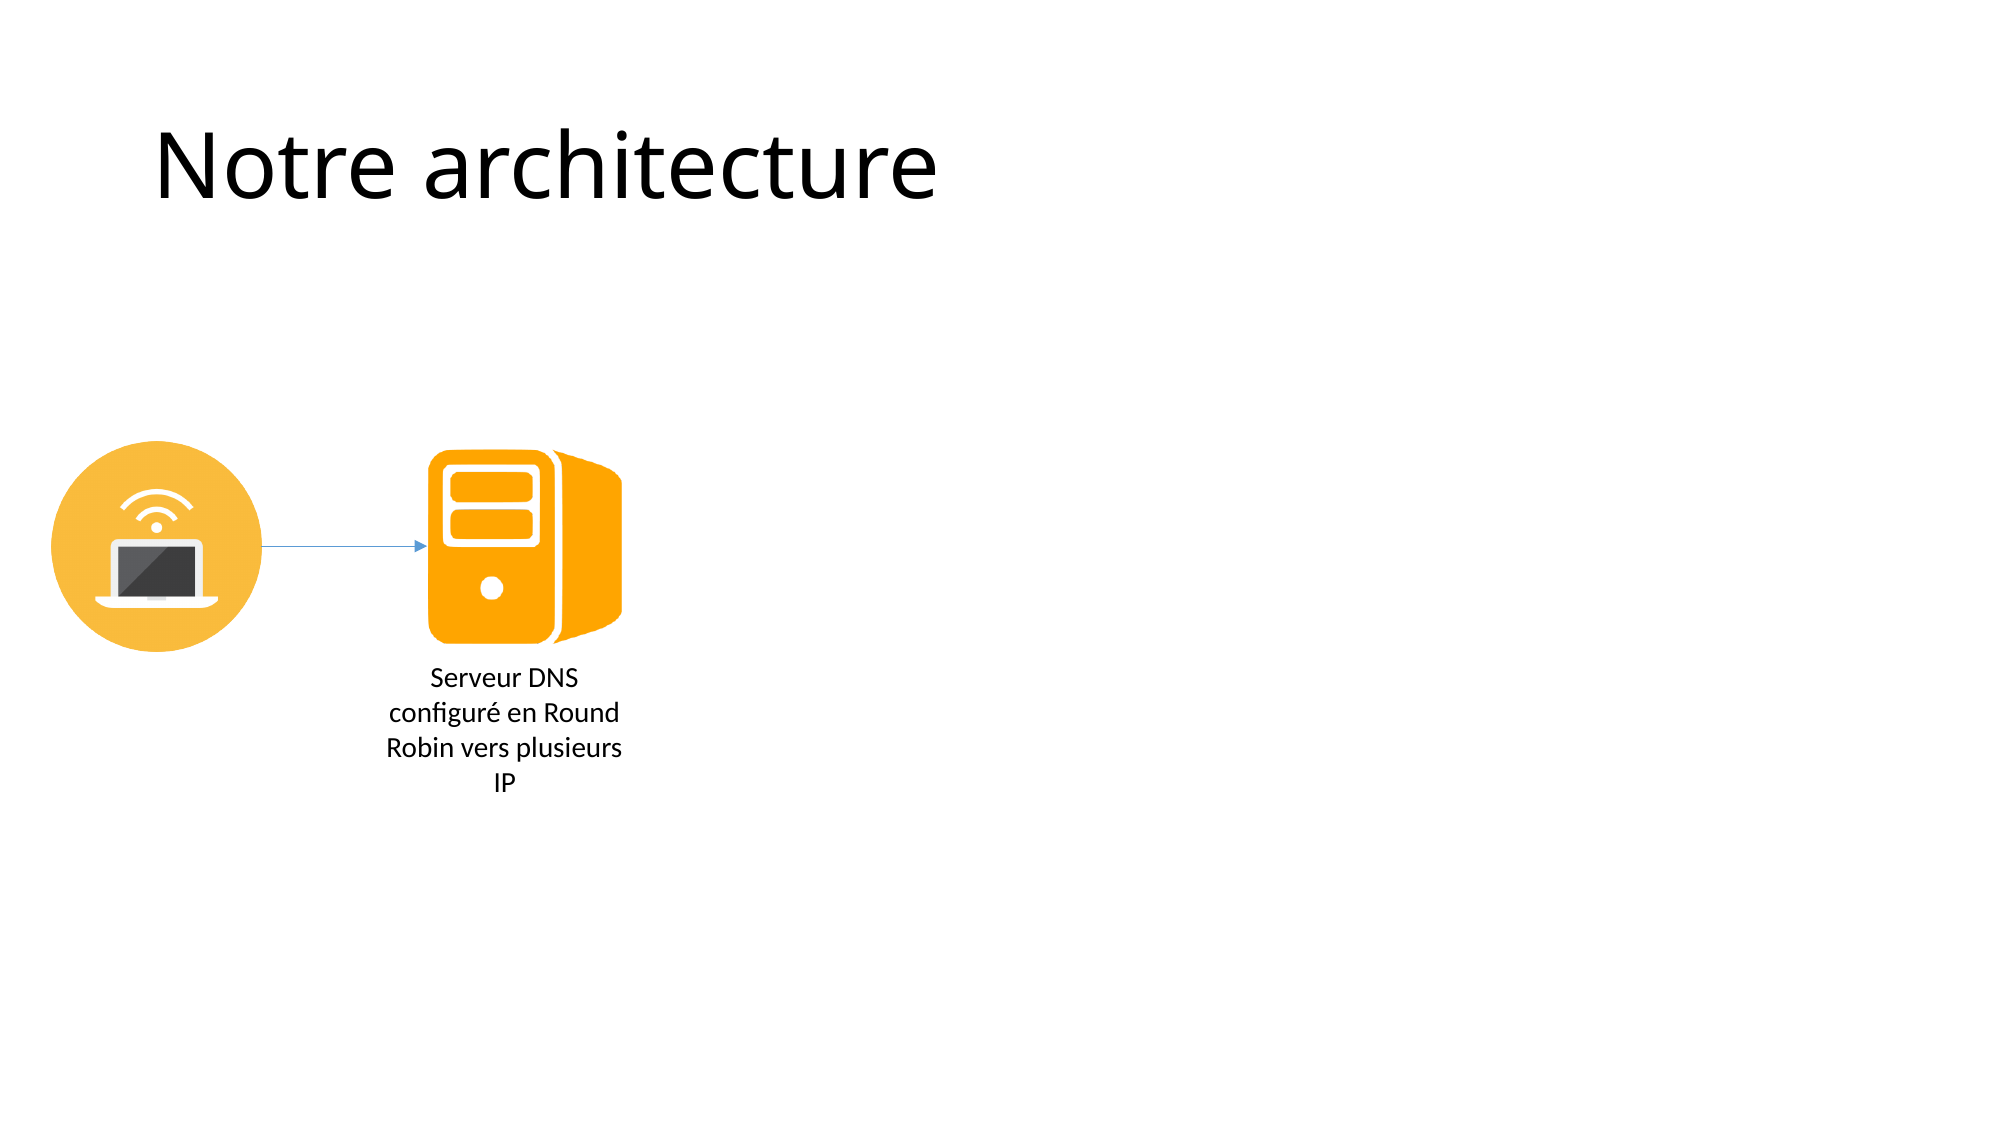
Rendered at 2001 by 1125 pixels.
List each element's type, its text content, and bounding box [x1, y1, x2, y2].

text_box Serveur DNS configuré en Round Robin vers plusieurs IP [358, 651, 652, 806]
picture [51, 441, 262, 652]
title Notre architecture [137, 59, 1863, 278]
picture [427, 449, 622, 644]
